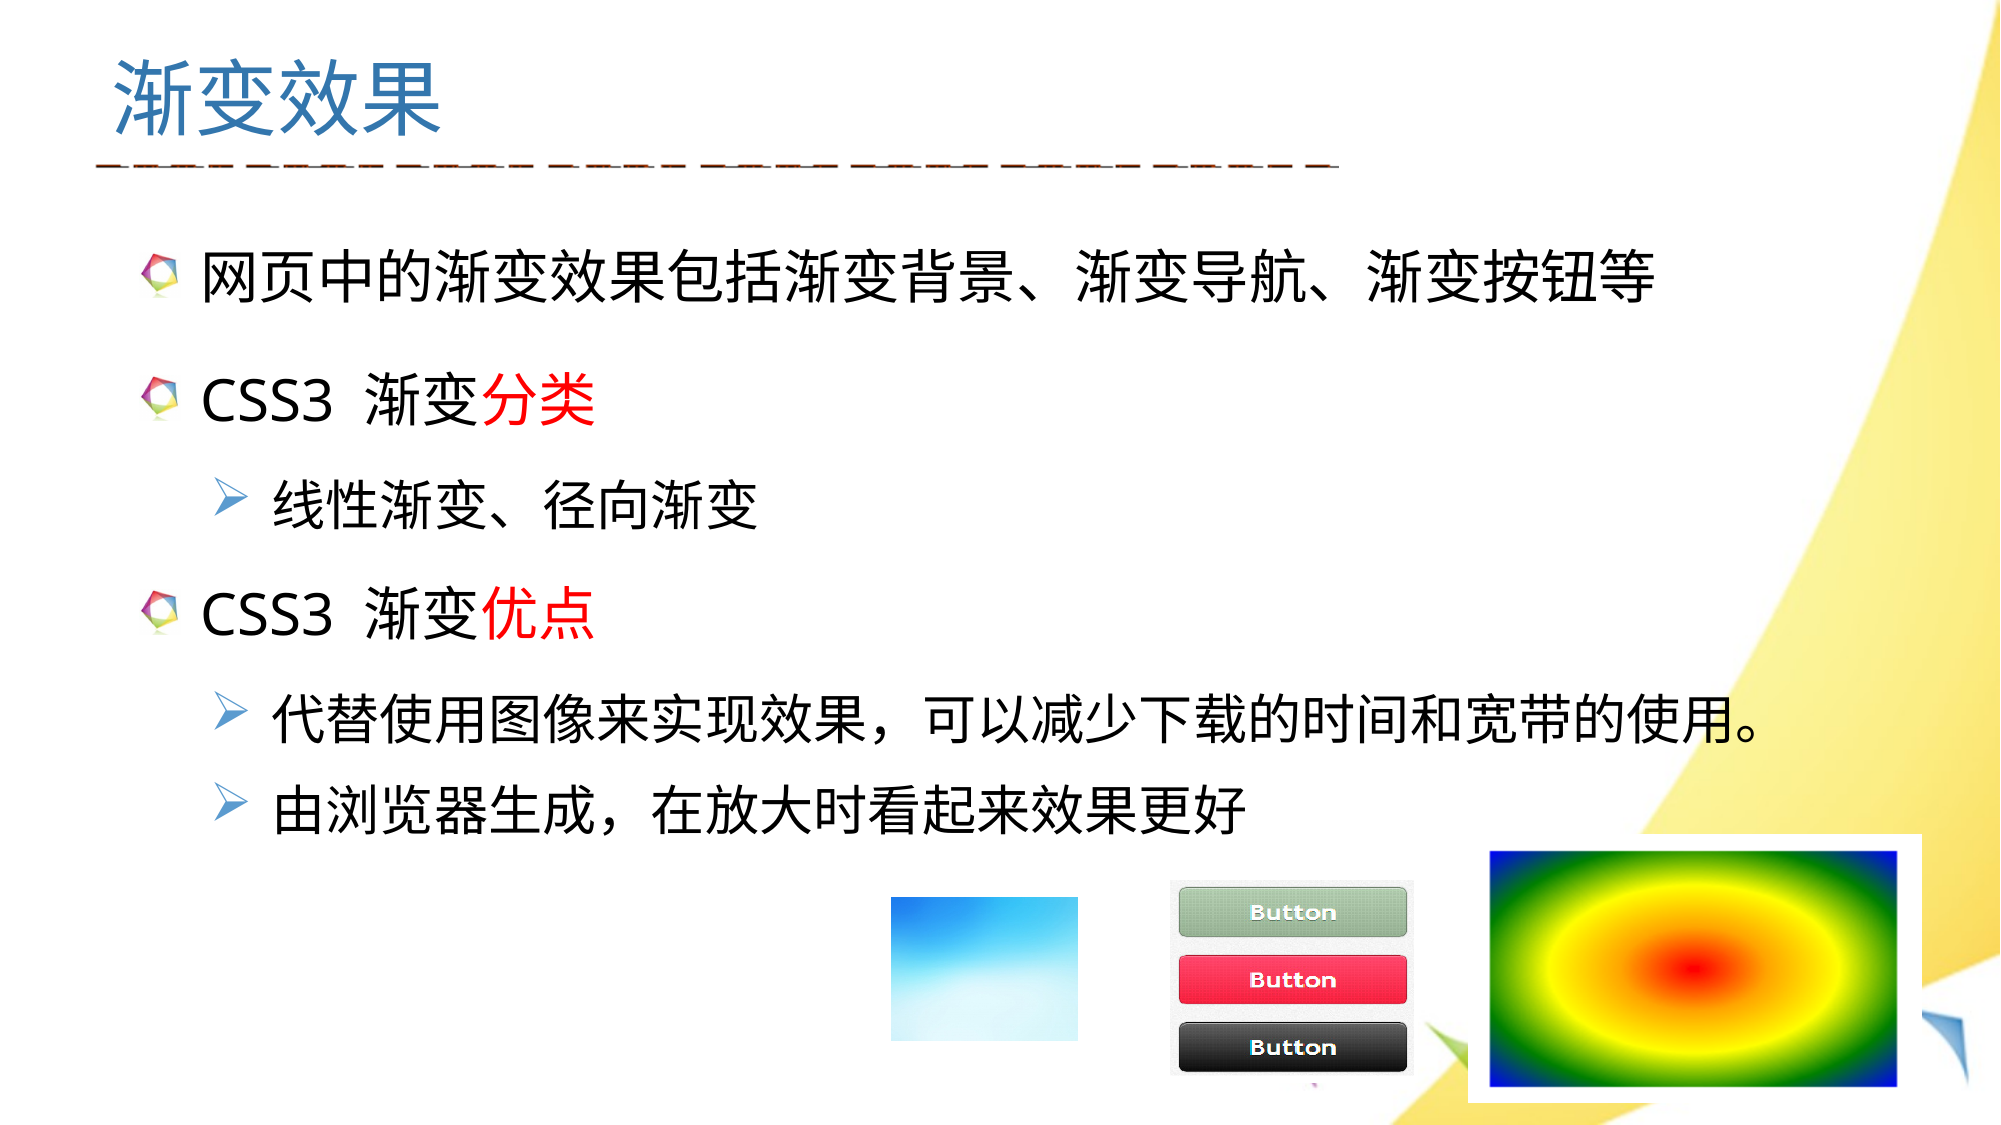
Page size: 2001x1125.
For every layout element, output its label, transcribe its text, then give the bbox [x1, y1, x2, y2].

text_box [881, 834, 1922, 1103]
picture [139, 375, 181, 421]
list 网页中的渐变效果包括渐变背景、渐变导航、渐变按钮等 CSS3 渐变分类 线性渐变、径向渐变 CSS3 渐变优点 代替使用图像来实现效果，可以减少下载的时间和宽带的使用。 由浏览器生成，在放大时看起来效果更好 [124, 204, 1855, 967]
picture [139, 589, 181, 635]
picture [88, 0, 2000, 1125]
picture [139, 252, 181, 298]
list 渐变效果 [96, 38, 1441, 141]
